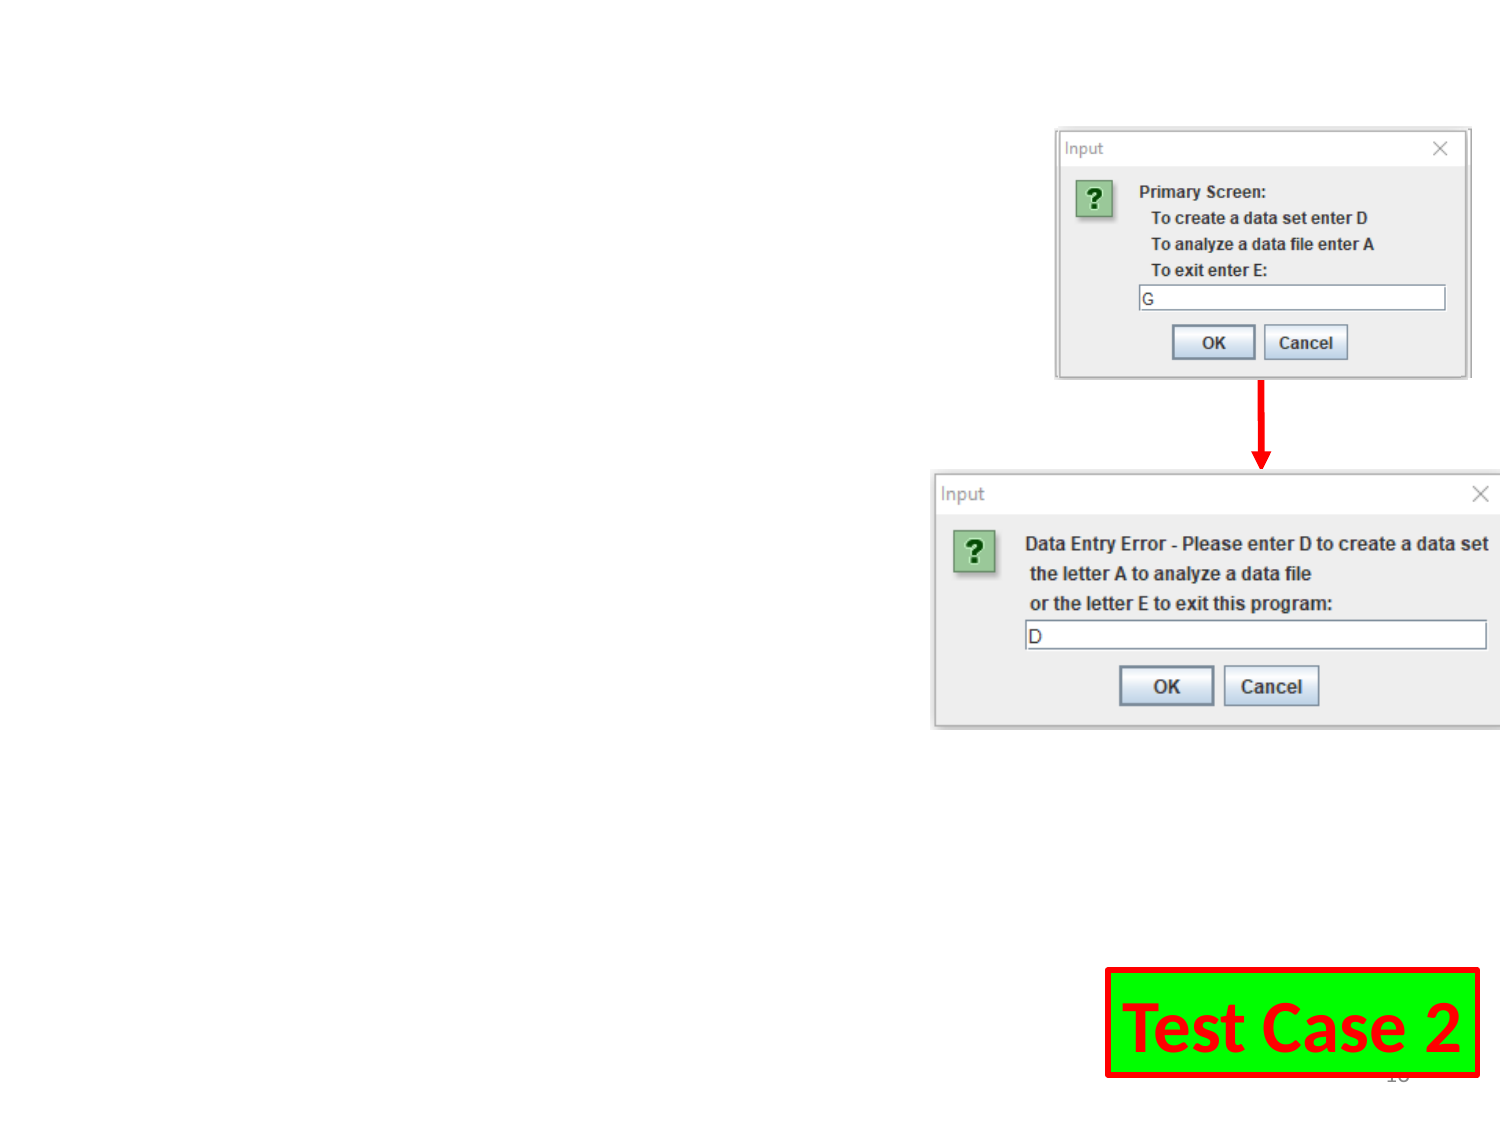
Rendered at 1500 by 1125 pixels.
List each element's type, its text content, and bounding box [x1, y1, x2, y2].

slide_number 13 [1074, 1042, 1425, 1103]
picture [1054, 126, 1472, 381]
text_box Test Case 2 [1107, 970, 1478, 1075]
picture [930, 469, 1500, 730]
